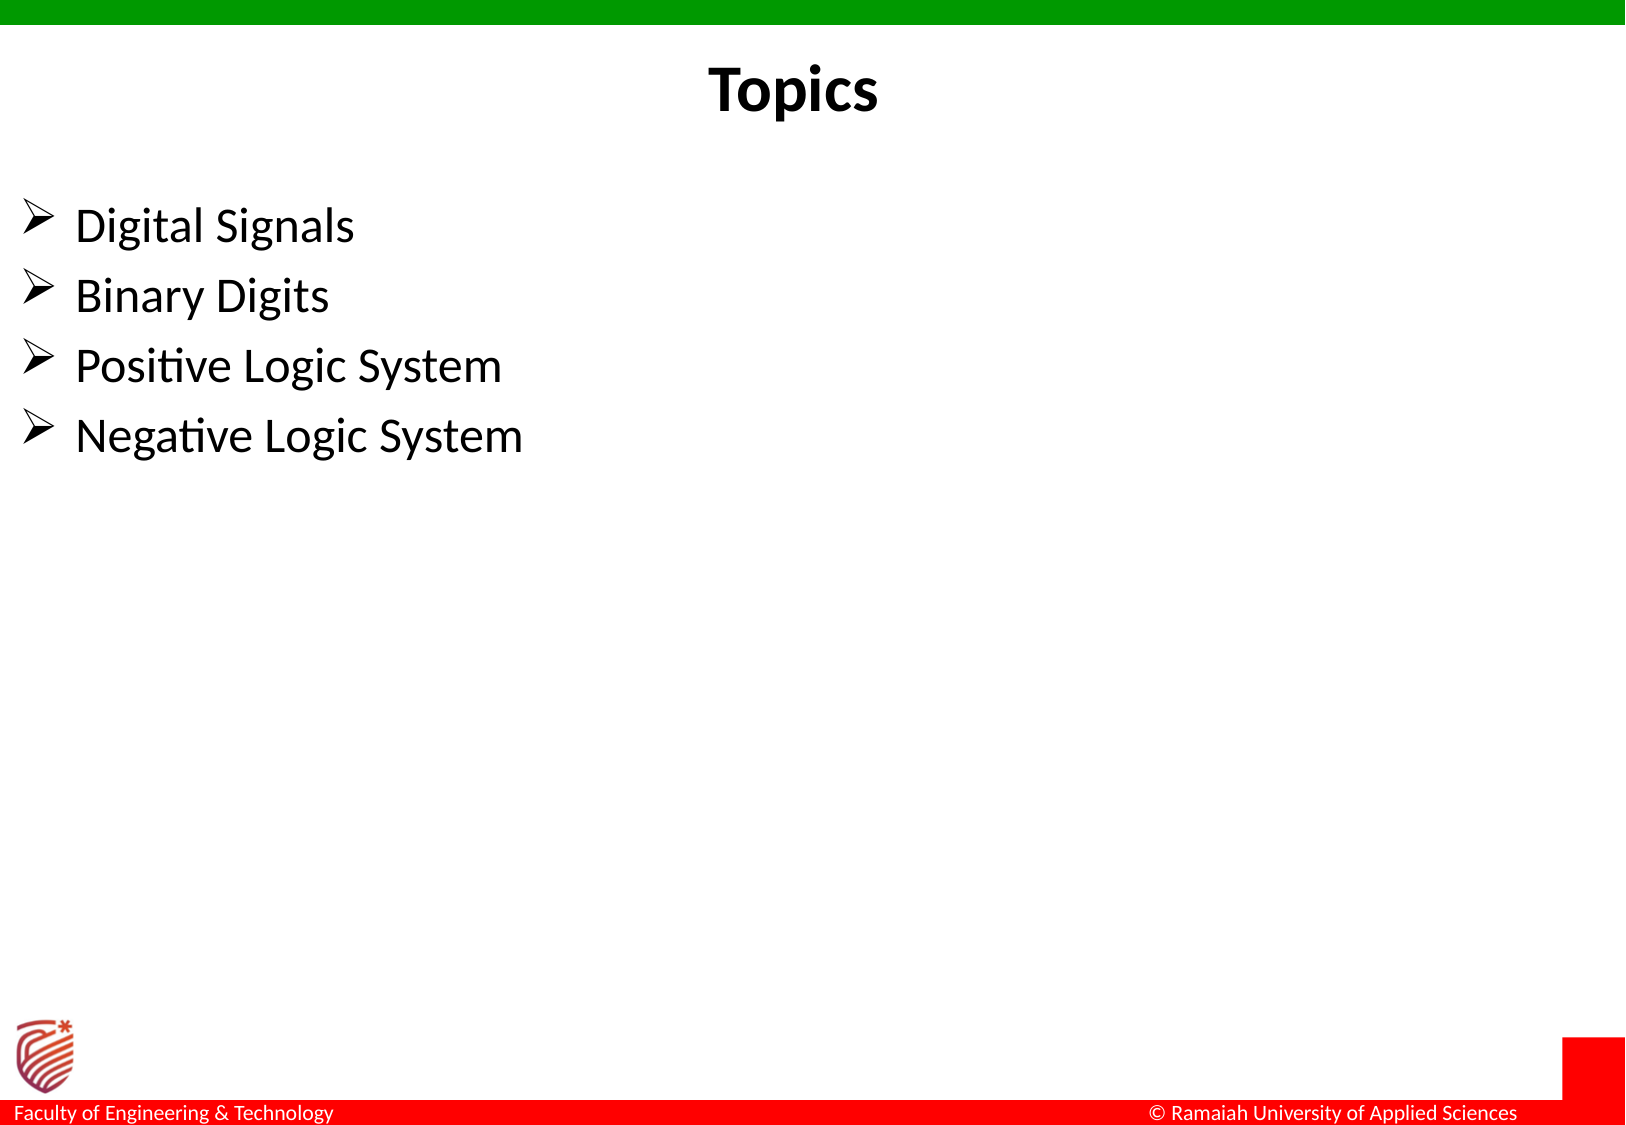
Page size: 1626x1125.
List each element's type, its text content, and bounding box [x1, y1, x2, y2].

picture [12, 1009, 81, 1096]
title Topics [200, 37, 1389, 190]
list Digital Signals Binary Digits Positive Logic System Negative Logic System [4, 115, 1193, 719]
